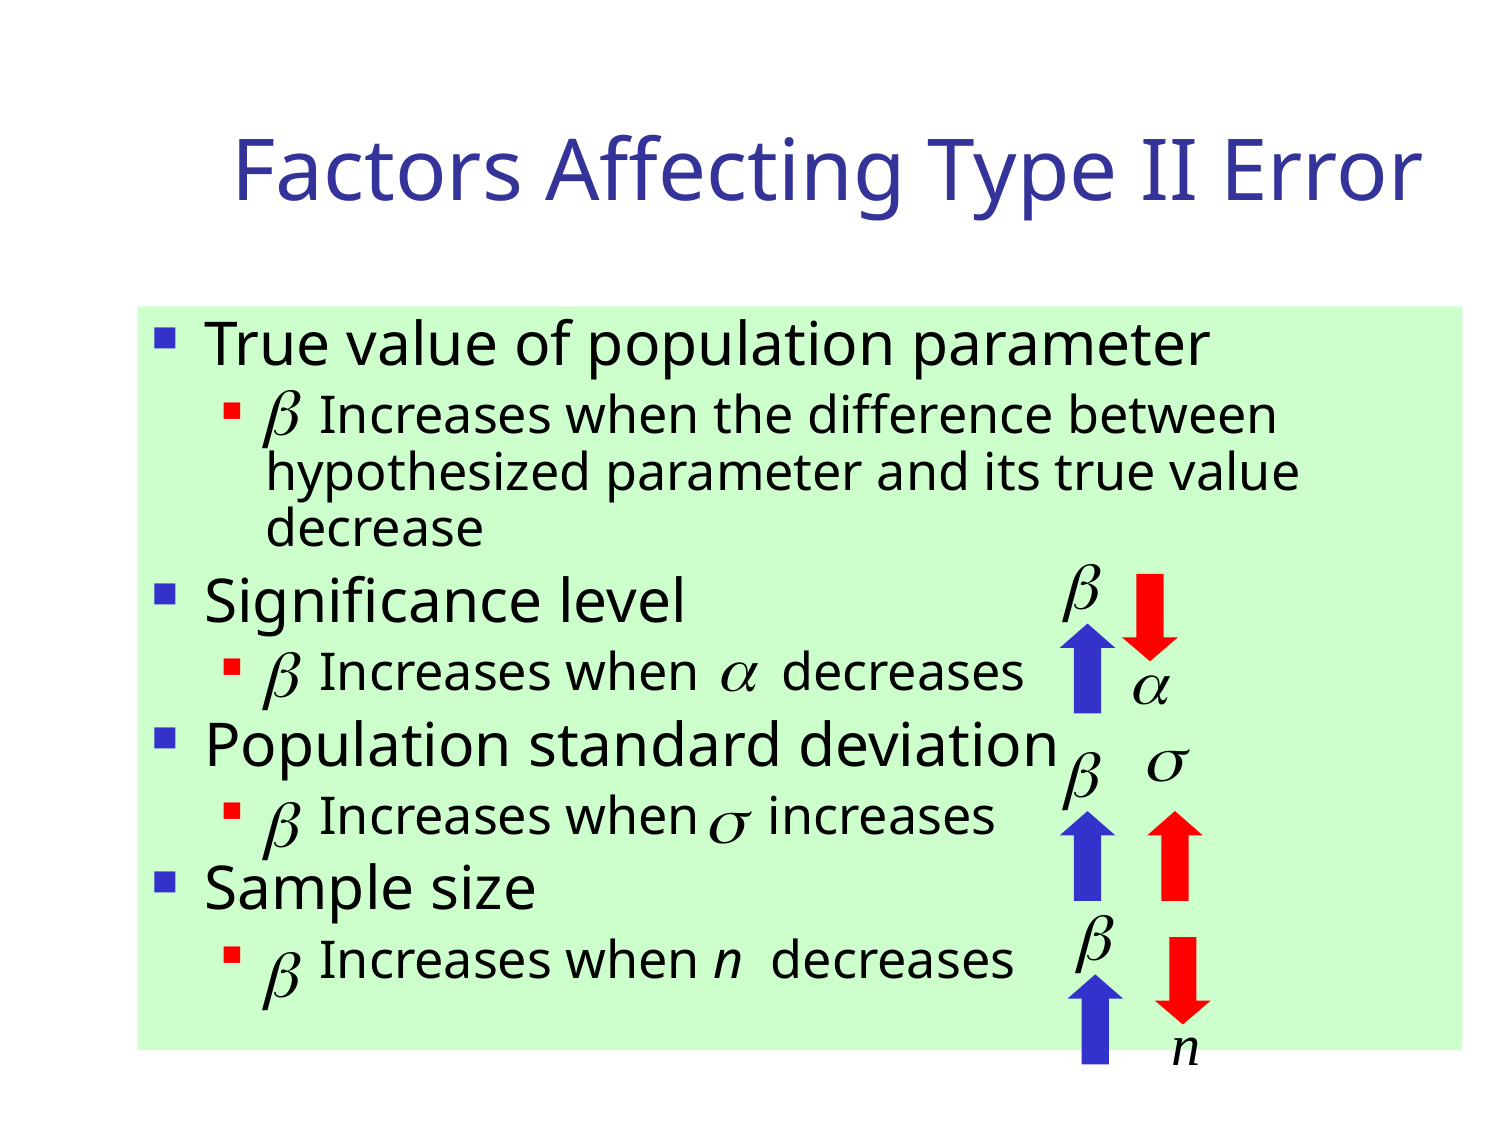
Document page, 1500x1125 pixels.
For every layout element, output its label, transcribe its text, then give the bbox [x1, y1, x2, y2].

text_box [1049, 549, 1188, 720]
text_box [712, 649, 776, 708]
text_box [1062, 899, 1234, 1085]
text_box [249, 787, 322, 876]
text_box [249, 374, 322, 463]
list True value of population parameter Increases when the difference between hypothesized parameter and its true value decrease Significance level Increases when decreases Population standard deviation Increases when increases Sample size Increases when n decreases [137, 306, 1463, 1051]
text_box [249, 637, 322, 726]
title Factors Affecting Type II Error [188, 37, 1468, 226]
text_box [699, 799, 766, 861]
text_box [1049, 737, 1204, 901]
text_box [249, 937, 322, 1026]
